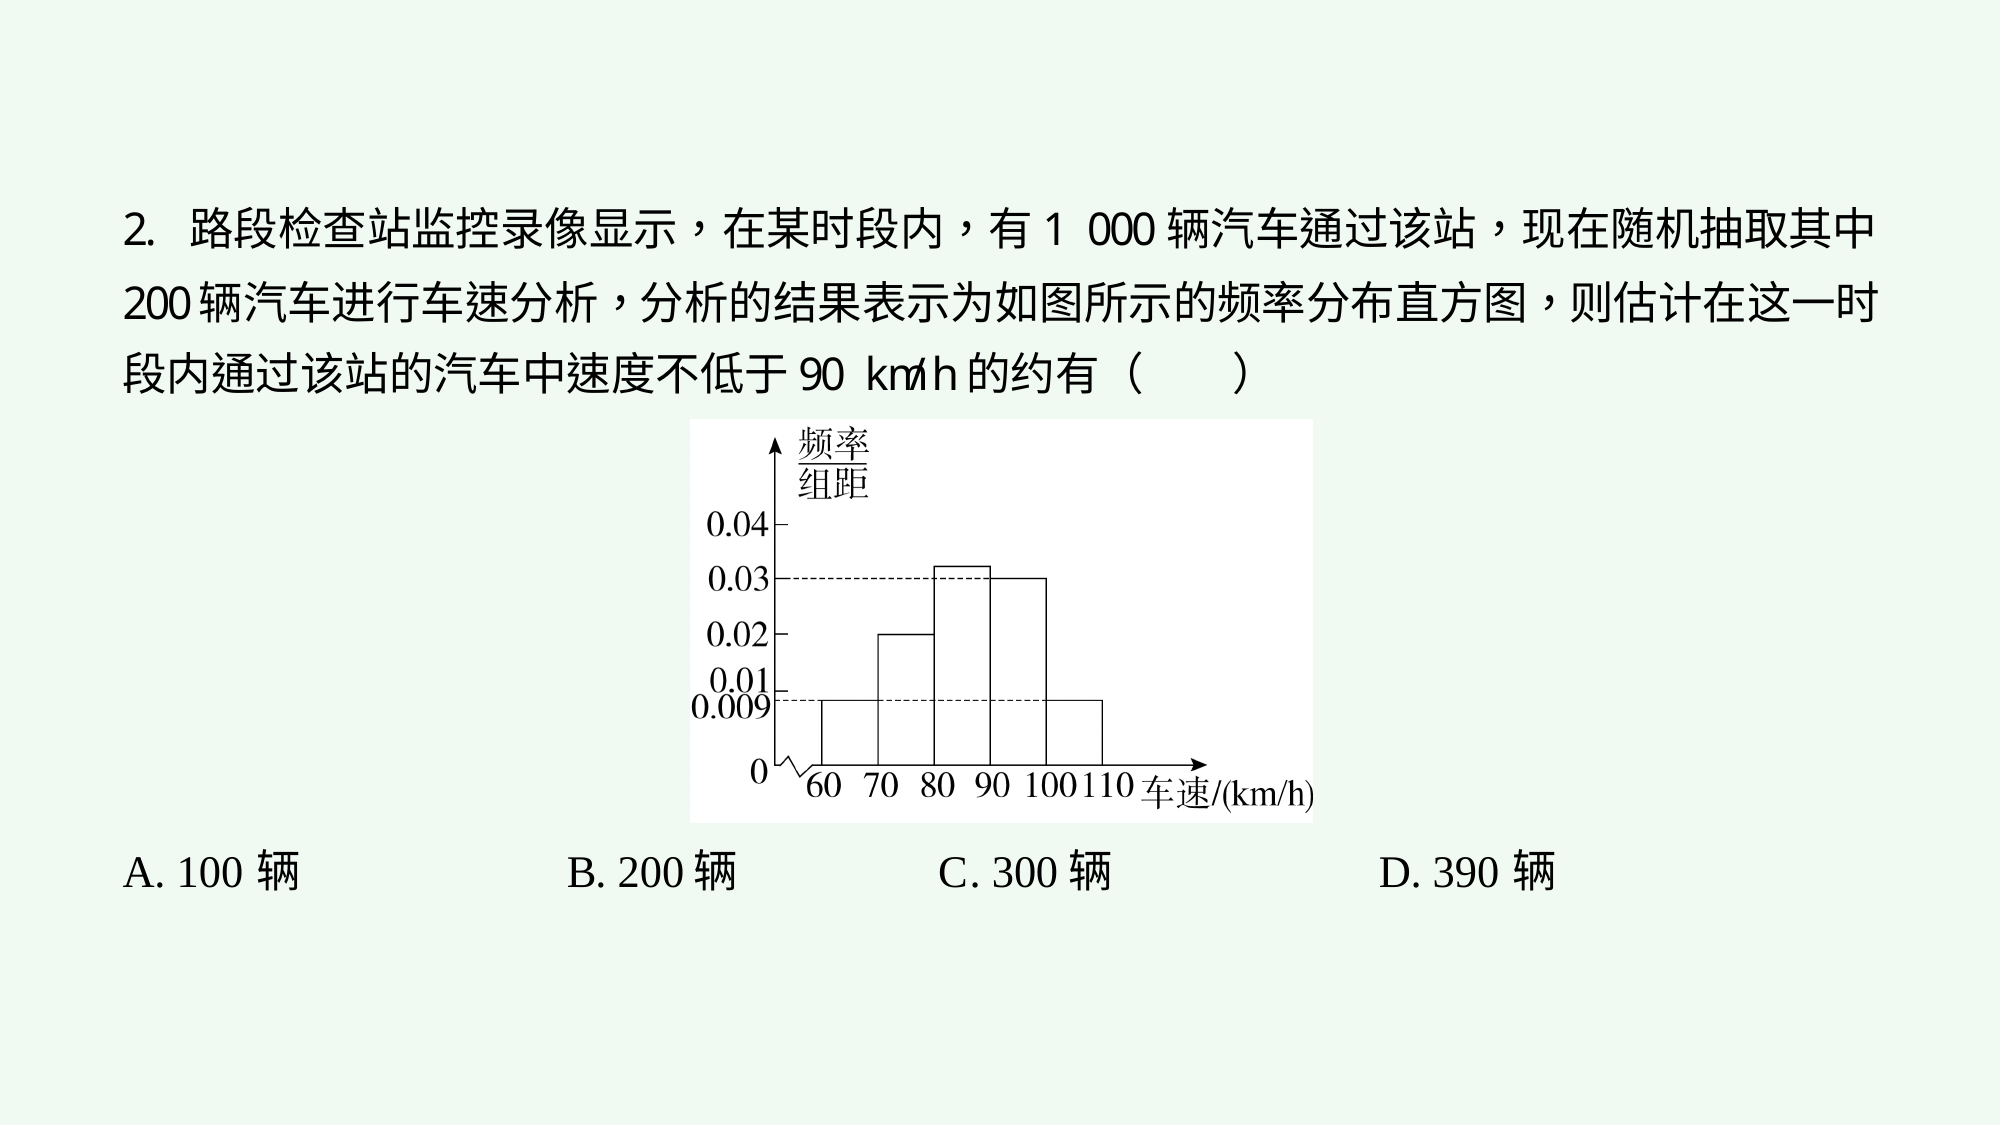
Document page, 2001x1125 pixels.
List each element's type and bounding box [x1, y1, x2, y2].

text_box [122, 199, 1881, 907]
